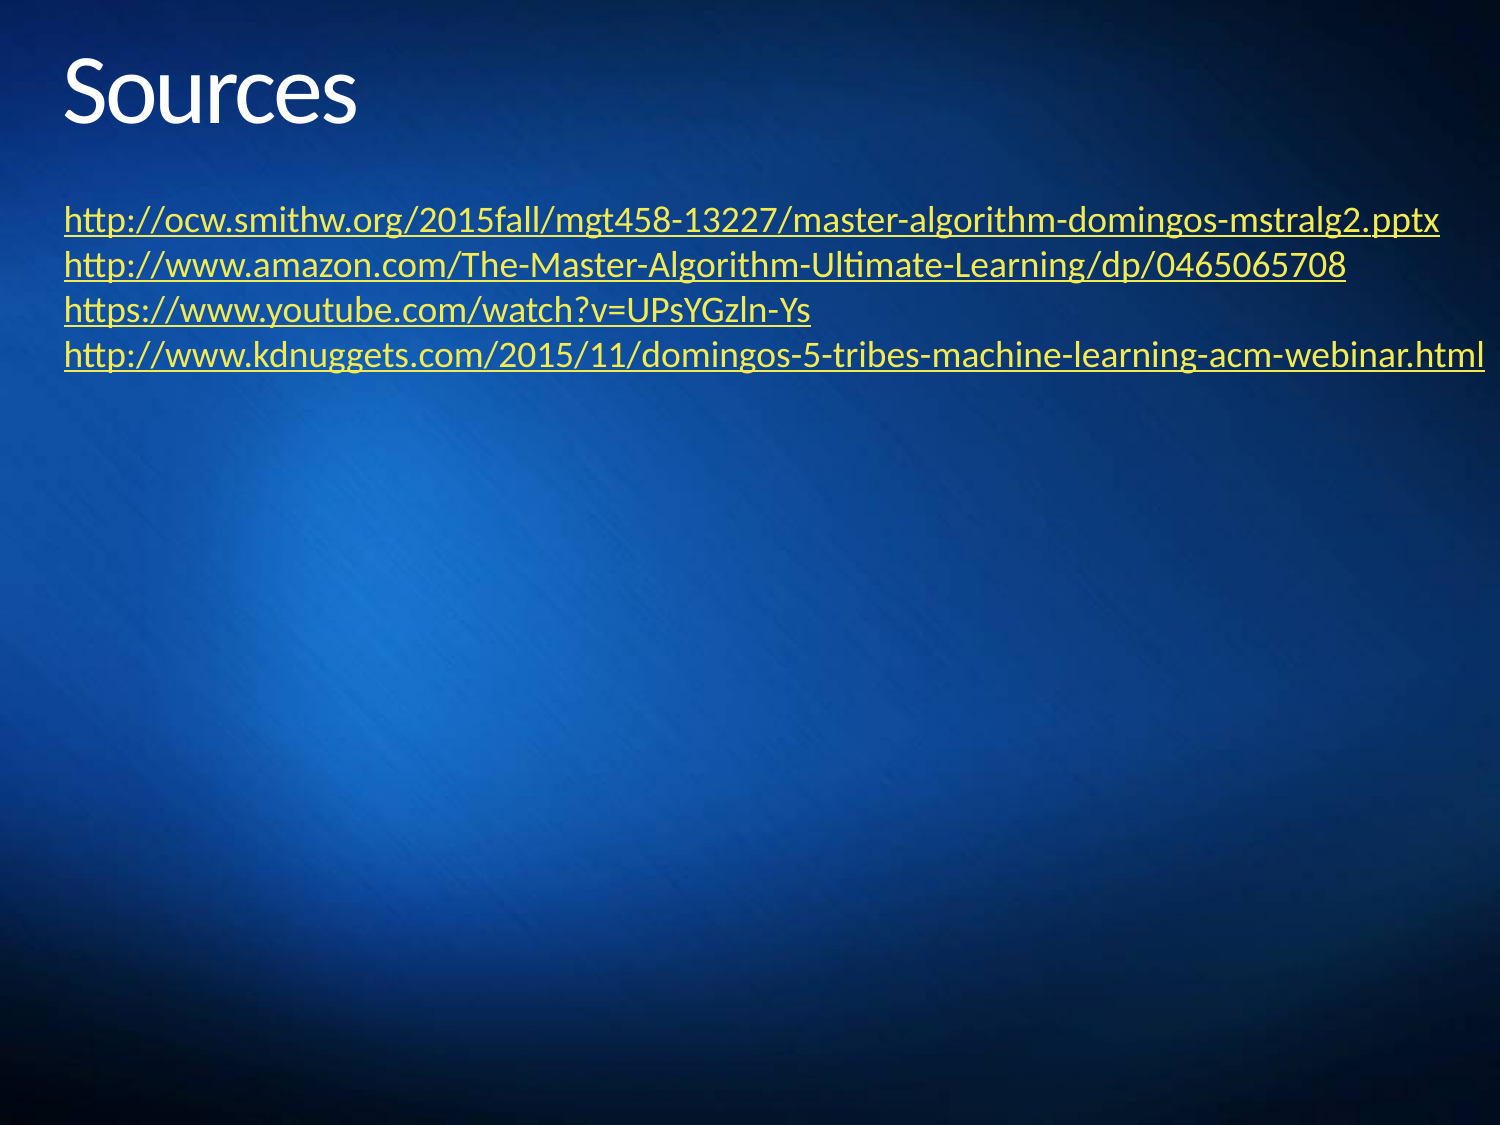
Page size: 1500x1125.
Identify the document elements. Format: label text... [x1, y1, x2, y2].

text_box http://ocw.smithw.org/2015fall/mgt458-13227/master-algorithm-domingos-mstralg2.pptx http://www.amazon.com/The-Master-Algorithm-Ultimate-Learning/dp/0465065708 https://www.youtube.com/watch?v=UPsYGzln-Ys http://www.kdnuggets.com/2015/11/domingos-5-tribes-machine-learning-acm-webinar.html [48, 187, 1500, 428]
title Sources [62, 37, 1438, 149]
picture [0, 0, 1500, 1125]
